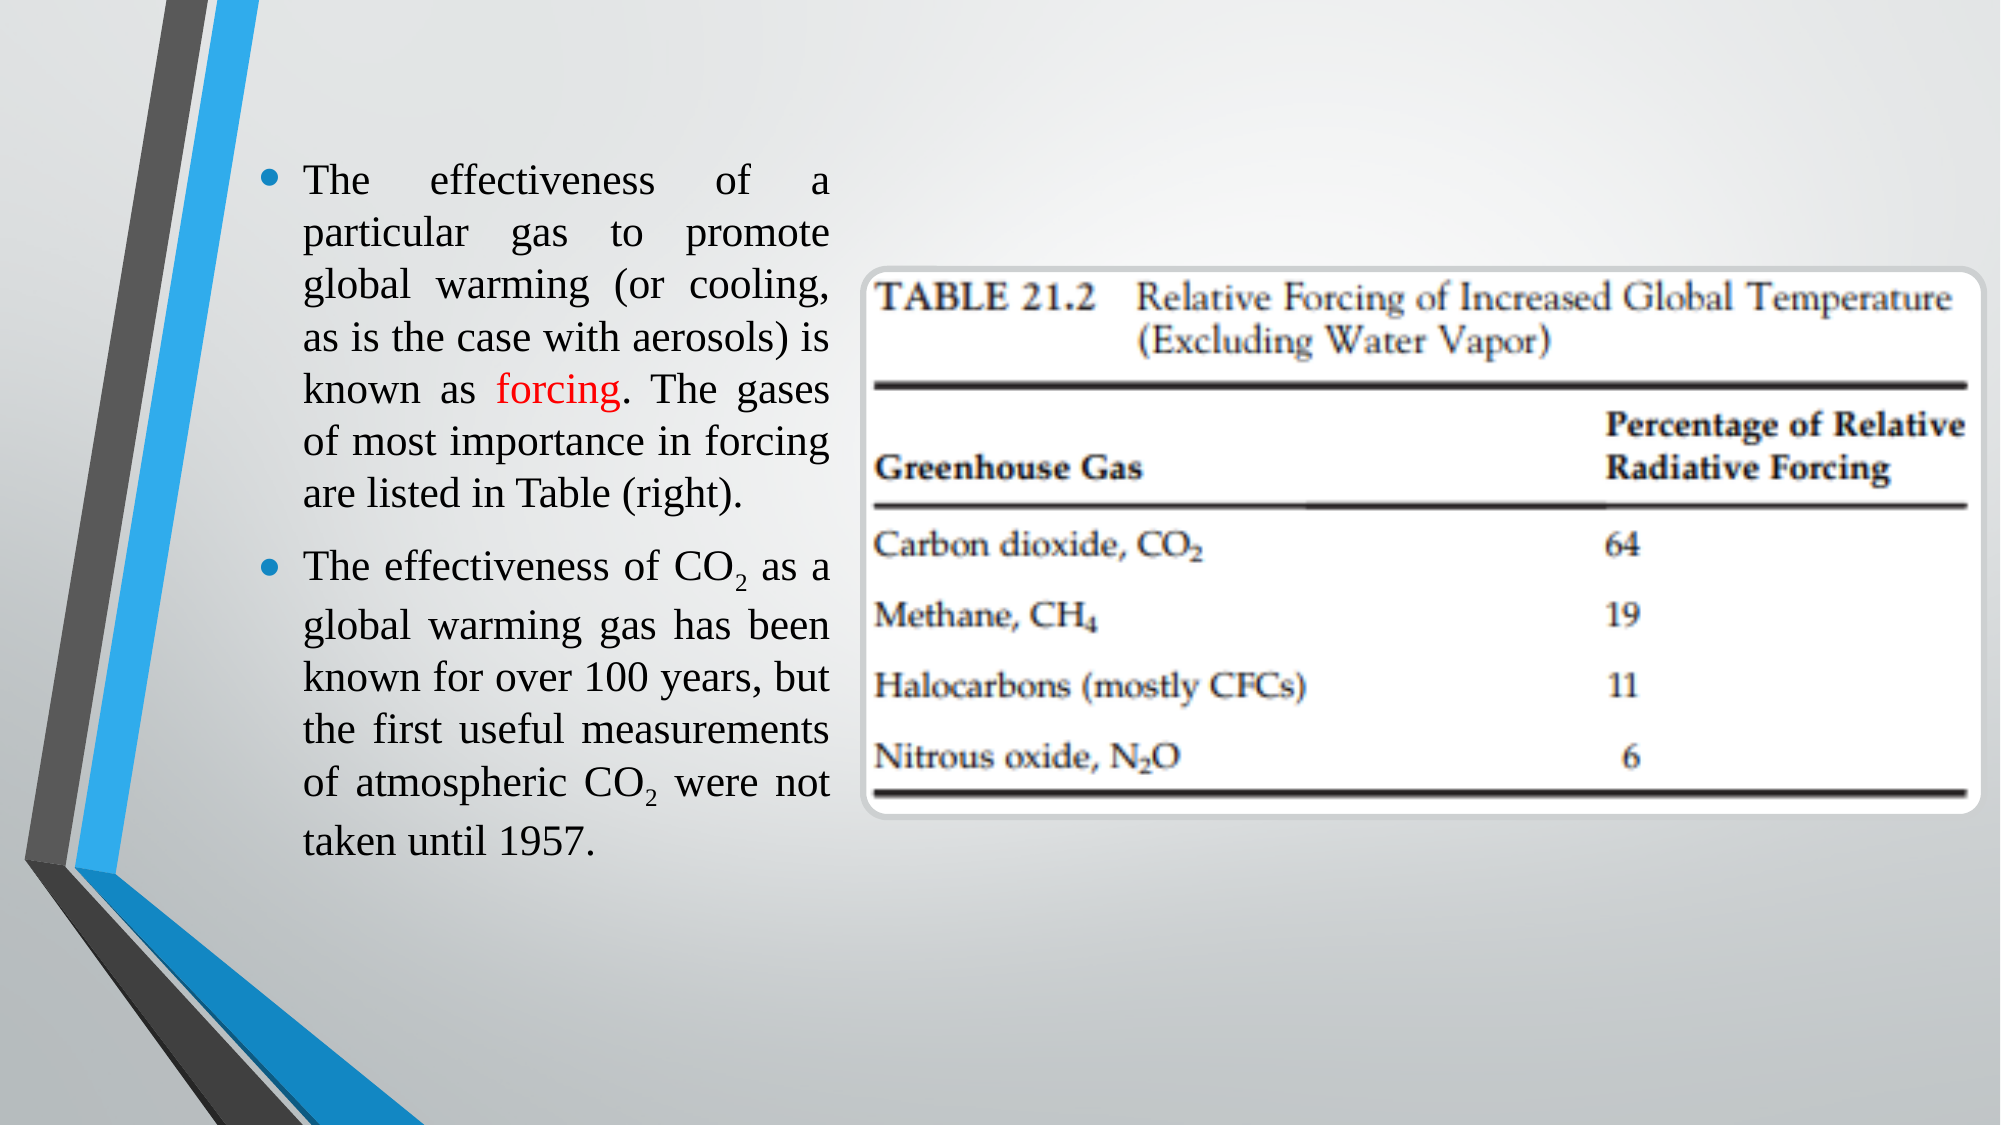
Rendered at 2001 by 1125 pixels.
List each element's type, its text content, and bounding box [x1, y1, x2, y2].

picture [862, 268, 1985, 818]
list The effectiveness of a particular gas to promote global warming (or cooling, as is the case with aerosols) is known as forcing. The gases of most importance in forcing are listed in Table (right). The effectiveness of CO2 as a global warming gas has been known for over 100 years, but the first useful measurements of atmospheric CO2 were not taken until 1957. [243, 143, 846, 950]
